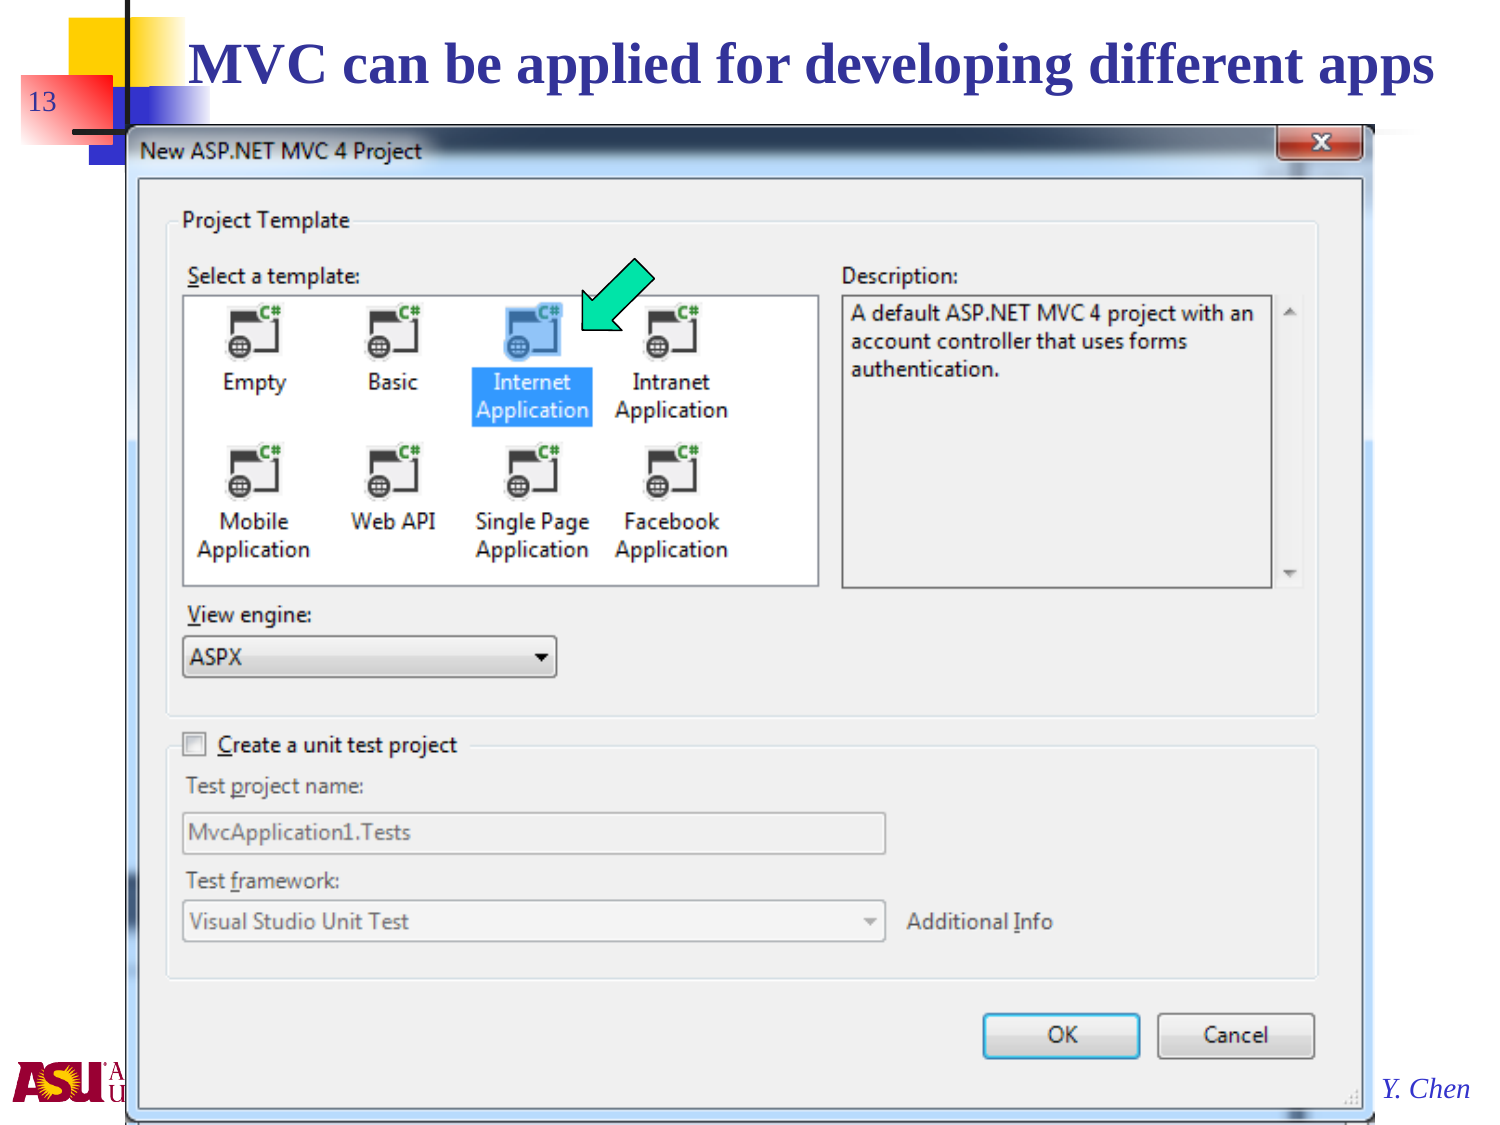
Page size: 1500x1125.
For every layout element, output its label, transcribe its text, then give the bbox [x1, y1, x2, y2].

slide_number 13 [12, 49, 126, 126]
picture [12, 124, 1376, 1125]
title MVC can be applied for developing different apps [137, 0, 1488, 103]
